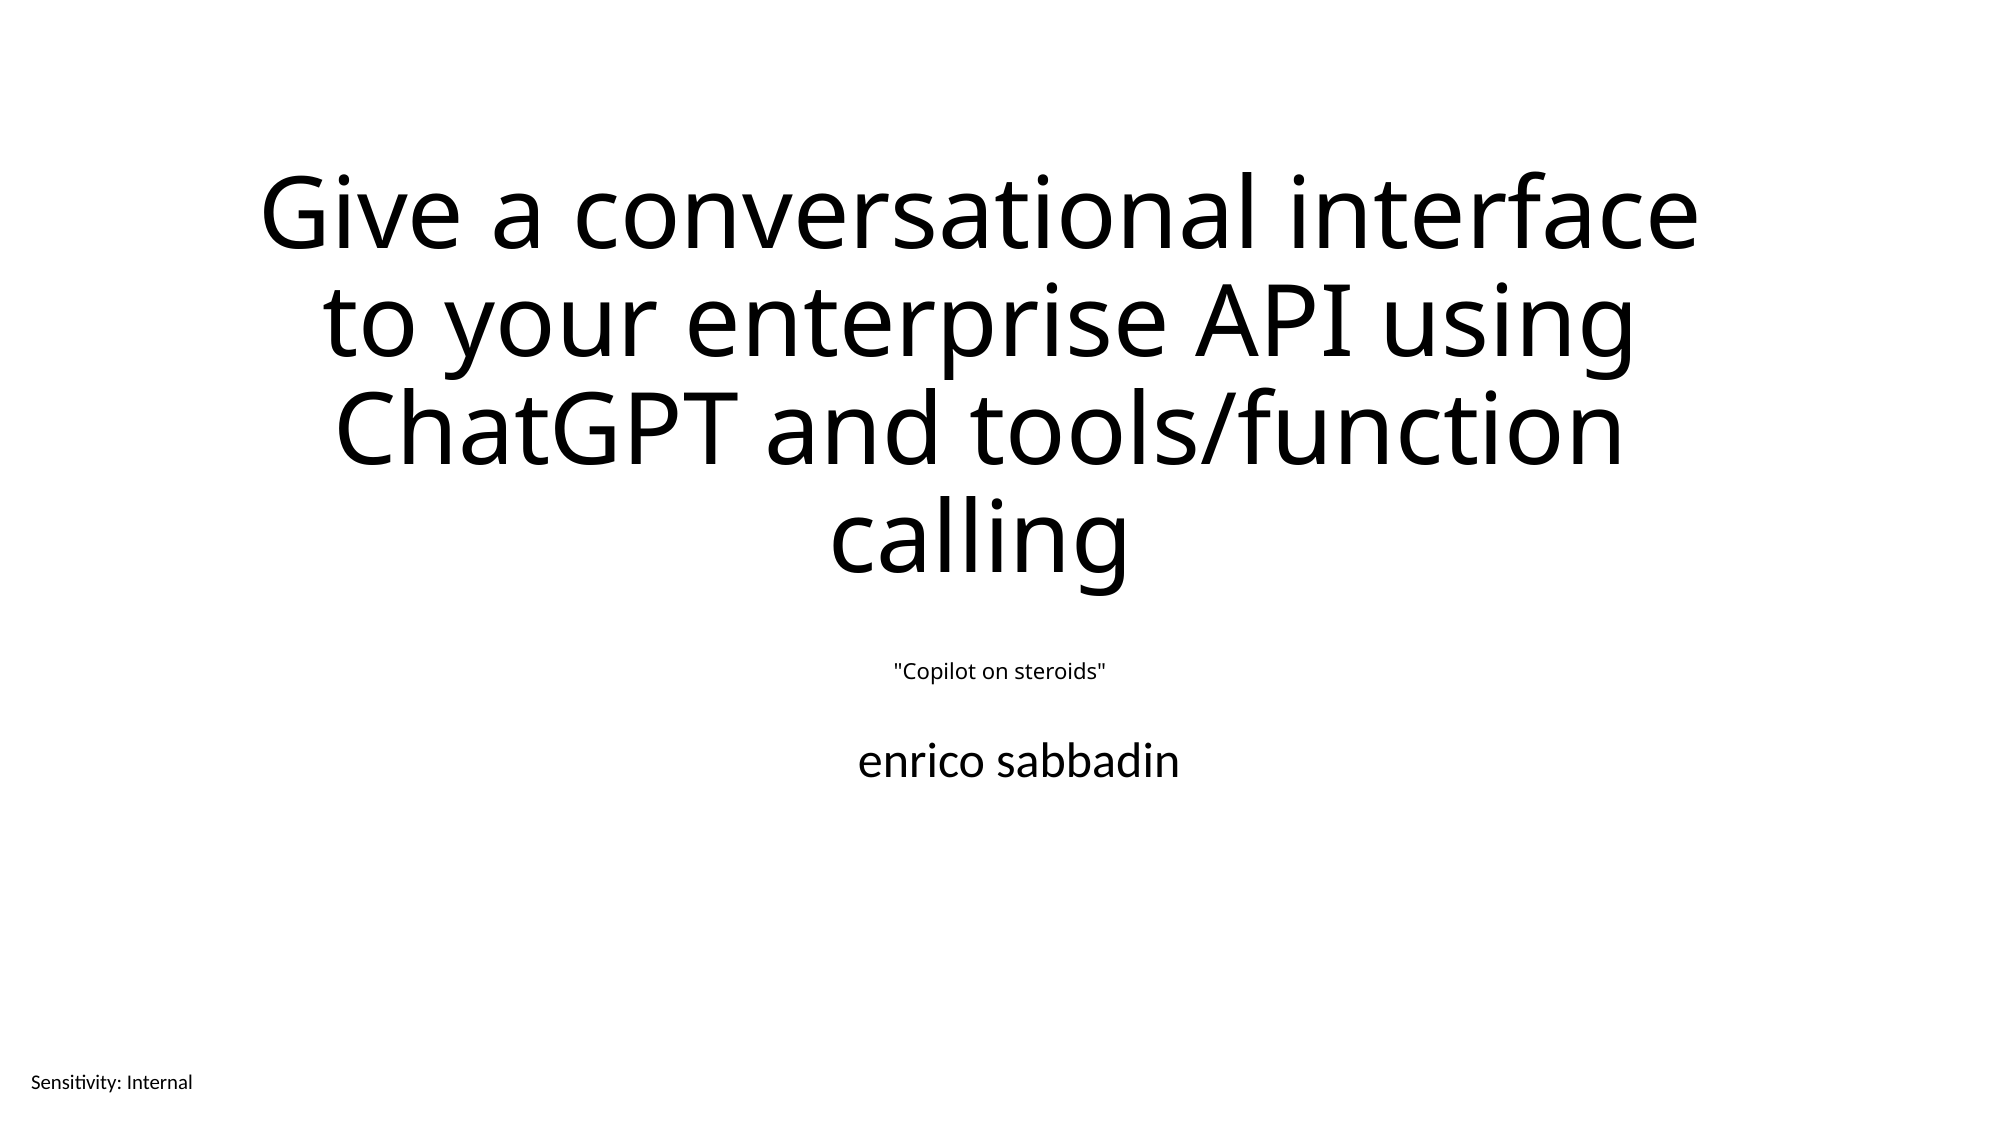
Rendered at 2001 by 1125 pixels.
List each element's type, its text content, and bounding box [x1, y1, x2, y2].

subtitle enrico sabbadin [269, 726, 1770, 999]
title "Copilot on steroids" [249, 601, 1750, 692]
text_box Give a conversational interface to your enterprise API using ChatGPT and tools/function calling [230, 266, 1731, 602]
